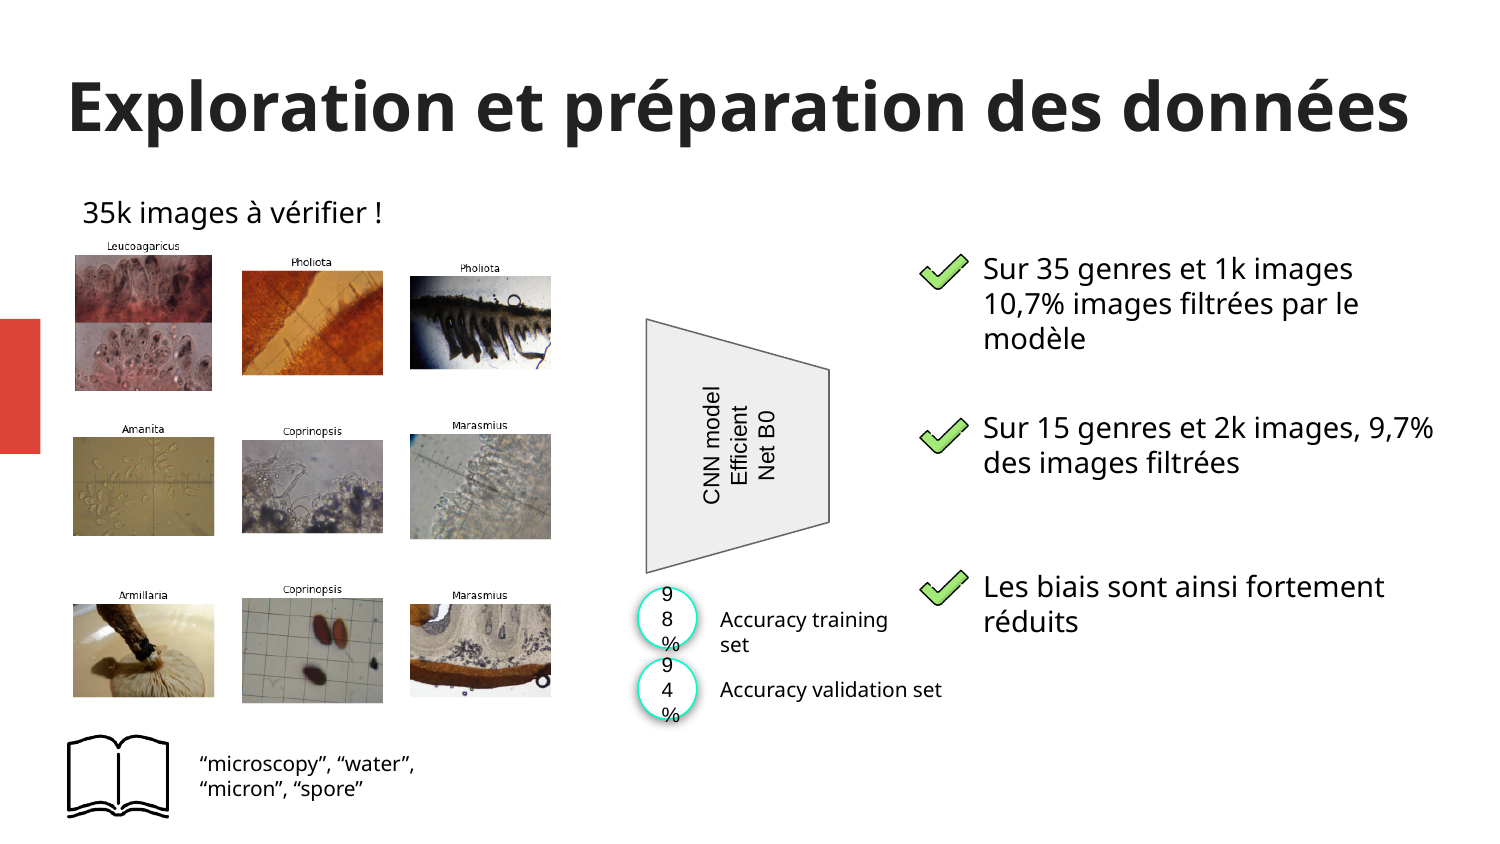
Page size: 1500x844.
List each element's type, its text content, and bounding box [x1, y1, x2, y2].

picture [67, 235, 556, 710]
text_box Sur 35 genres et 1k images 10,7% images filtrées par le modèle [968, 235, 1457, 371]
text_box Sur 15 genres et 2k images, 9,7% des images filtrées [968, 394, 1500, 495]
text_box Accuracy training set [705, 591, 934, 663]
text_box 35k images à vérifier ! [67, 179, 505, 234]
text_box 98% [638, 587, 697, 649]
picture [919, 411, 969, 461]
text_box Rajouter terrain foot autres images [0, 318, 41, 454]
text_box Les biais sont ainsi fortement réduits [968, 553, 1491, 654]
text_box Accuracy validation set [705, 663, 969, 714]
picture [919, 563, 969, 613]
picture [67, 725, 169, 827]
text_box CNN model Efficient Net B0 [646, 319, 830, 574]
text_box “microscopy”, “water”, “micron”, “spore” [184, 735, 924, 816]
text_box 94% [638, 658, 697, 720]
picture [919, 247, 969, 297]
title Exploration et préparation des données [51, 48, 1449, 180]
